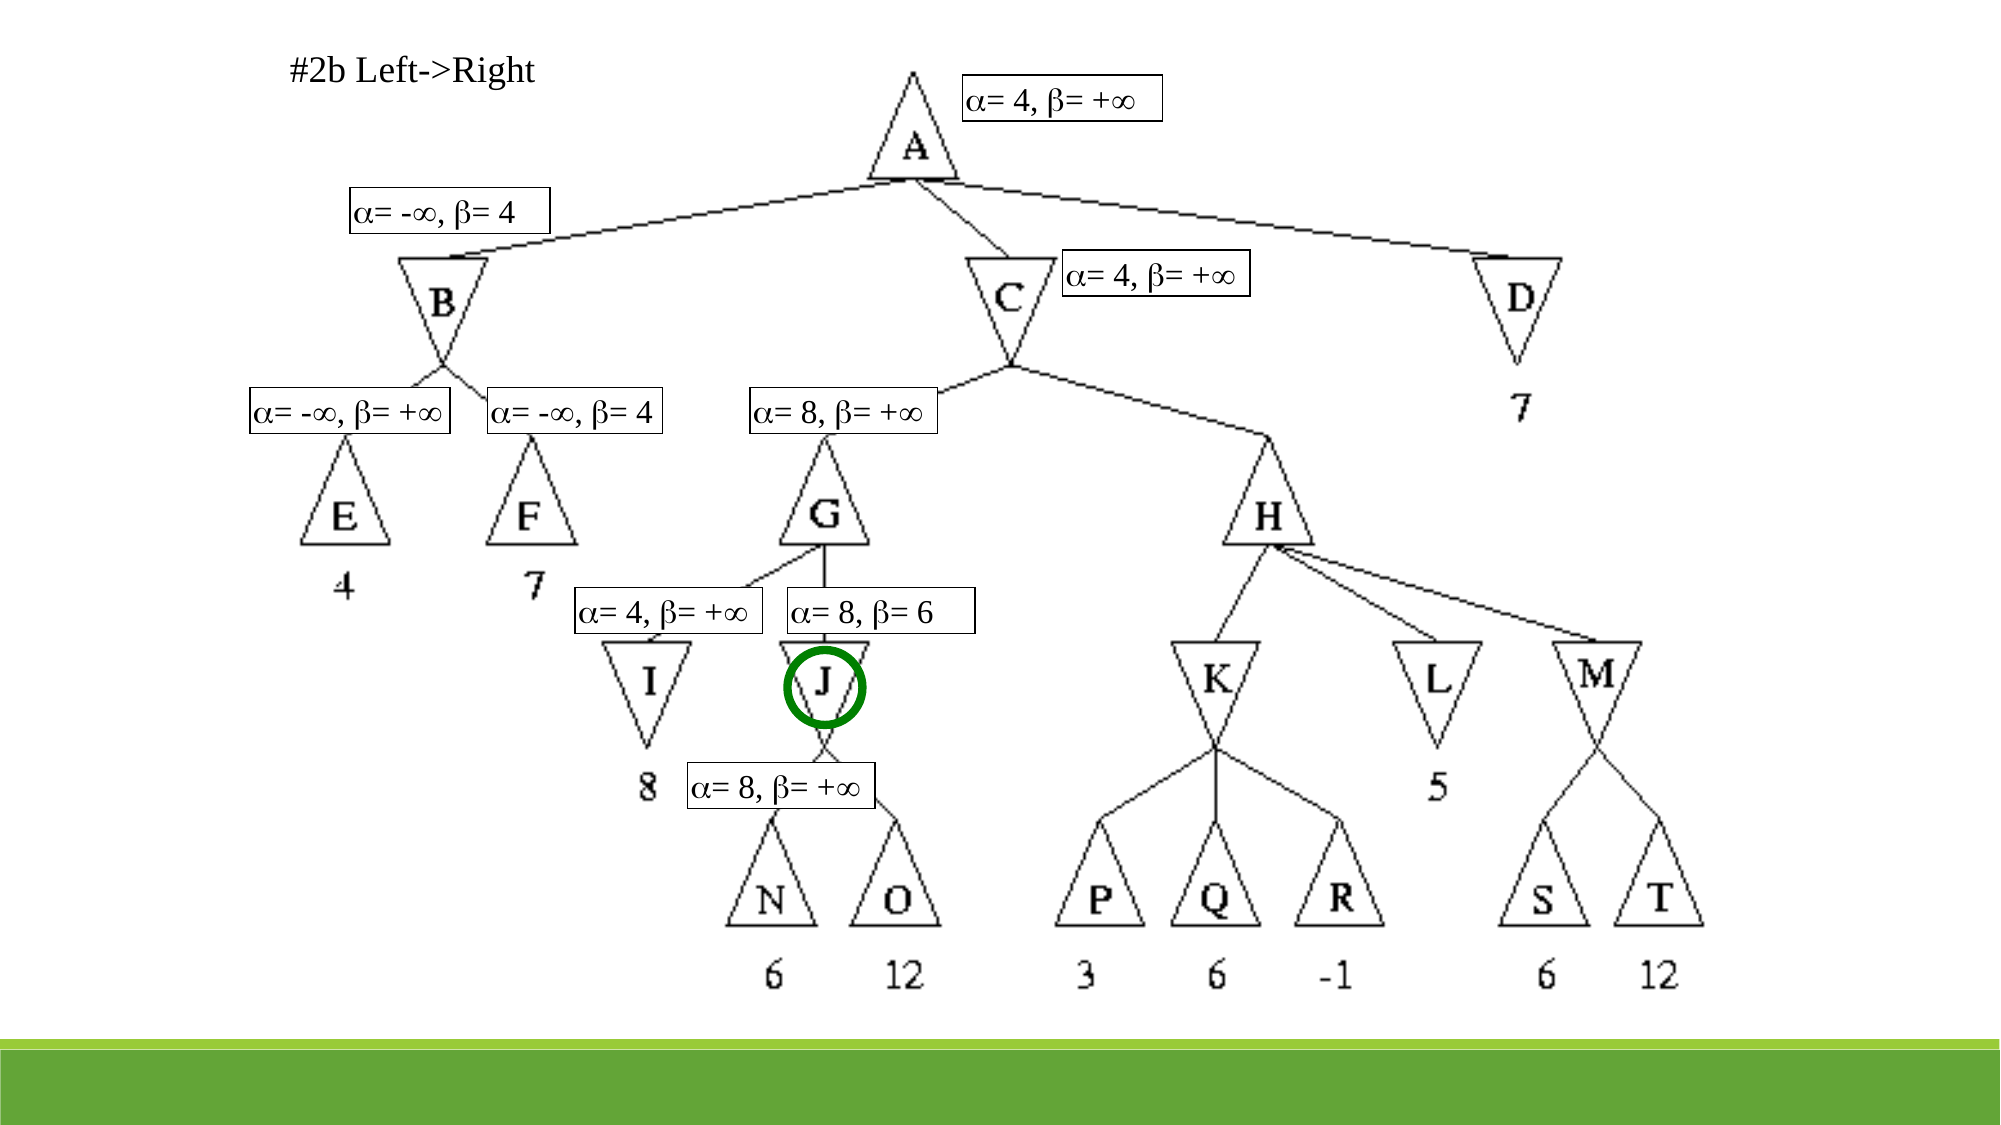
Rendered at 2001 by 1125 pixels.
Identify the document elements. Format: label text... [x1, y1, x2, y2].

picture [286, 49, 1726, 1019]
text_box = -, = + [249, 387, 285, 434]
text_box #2b Left->Right [274, 37, 713, 98]
